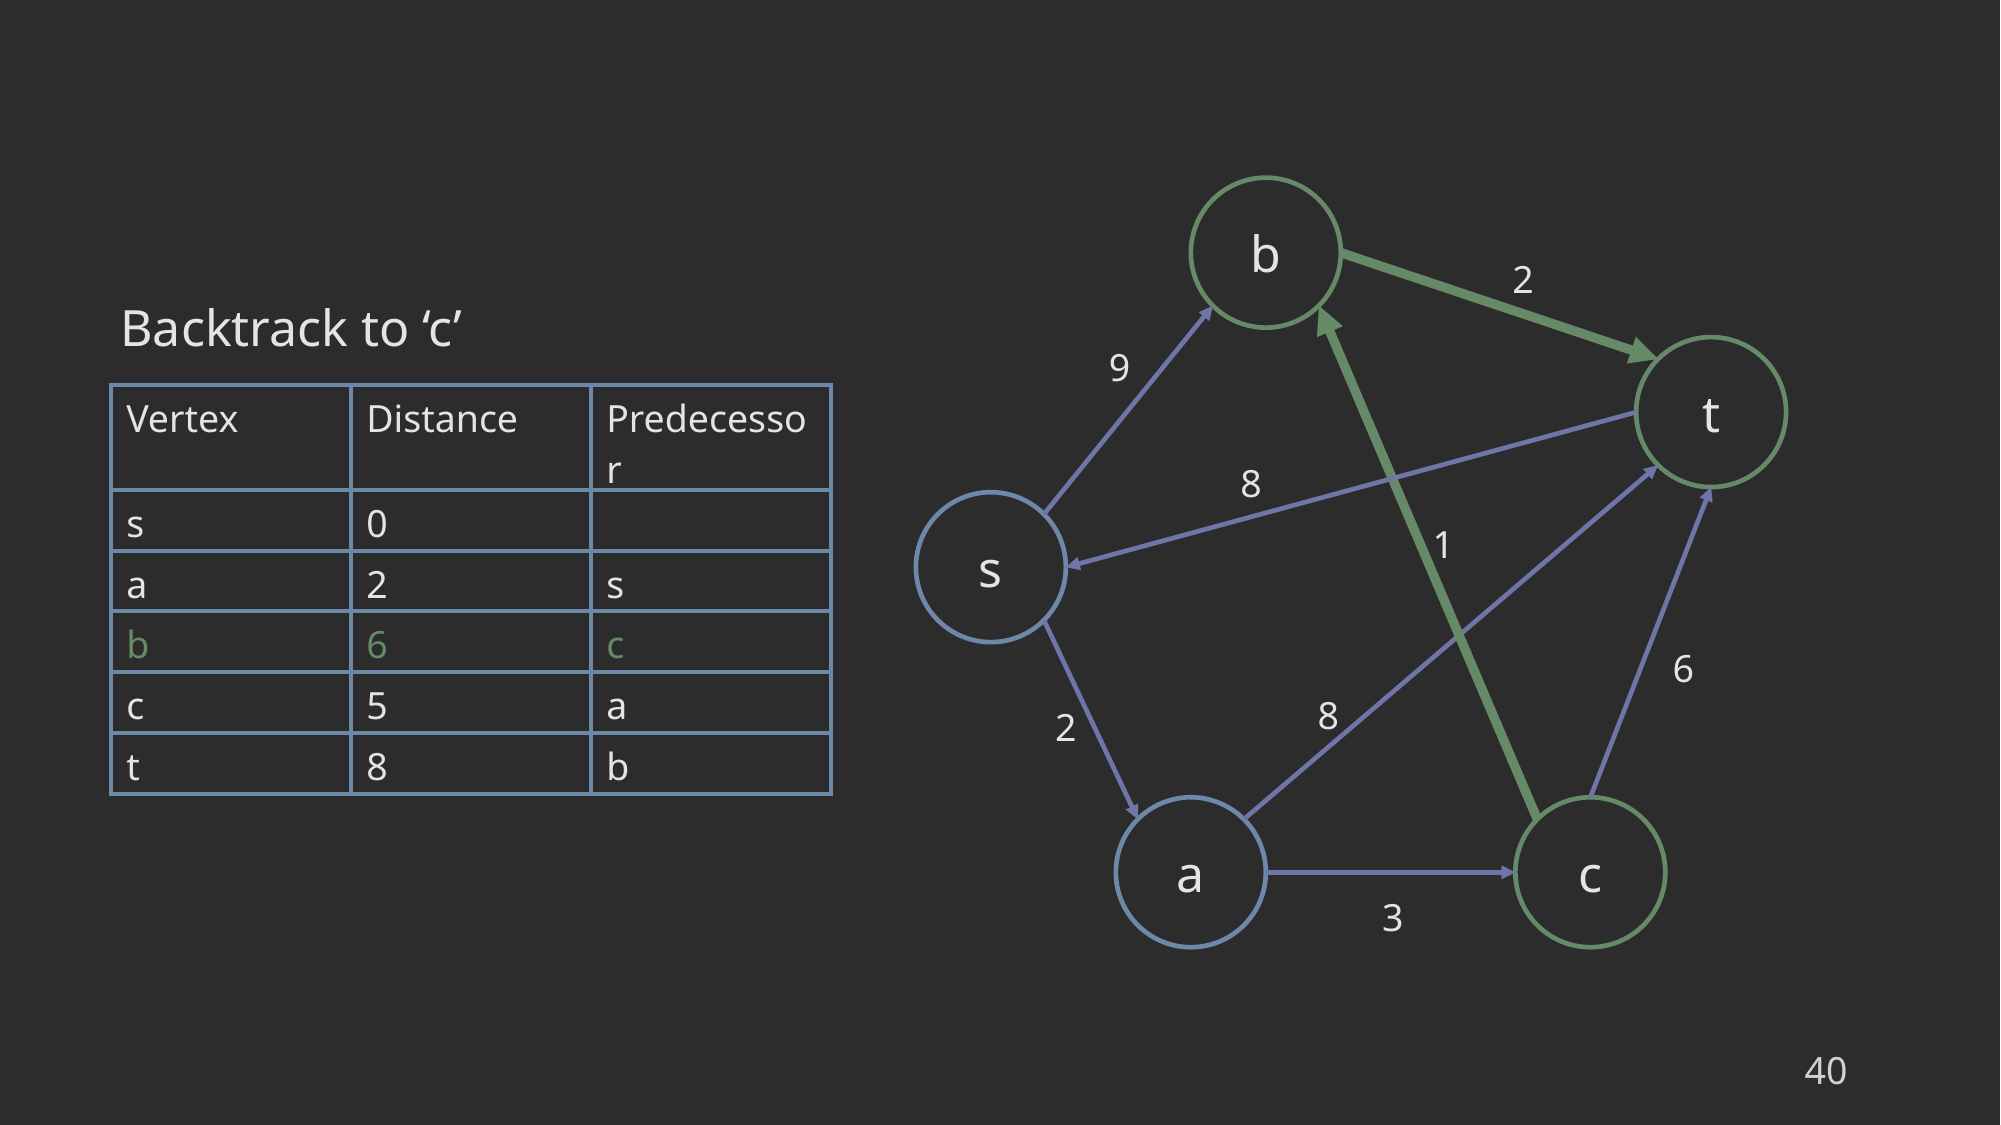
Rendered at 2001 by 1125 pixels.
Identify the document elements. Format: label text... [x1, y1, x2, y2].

table_header Distance [353, 387, 589, 488]
table_header Vertex [113, 387, 349, 488]
table_cell c [113, 674, 349, 731]
table_cell s [593, 553, 829, 609]
table_cell a [593, 674, 829, 731]
table_cell b [113, 613, 349, 670]
table_cell 5 [353, 674, 589, 731]
table_cell 0 [353, 492, 589, 549]
table_header Predecessor [593, 387, 829, 488]
table_cell 2 [353, 553, 589, 609]
table_cell t [113, 735, 349, 792]
table_cell b [593, 735, 829, 792]
table_cell c [593, 613, 829, 670]
slide_number 40 [1412, 1042, 1863, 1103]
table_cell 6 [353, 613, 589, 670]
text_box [915, 177, 1787, 948]
table_cell a [113, 553, 349, 609]
text_box Backtrack to ‘c’ [105, 288, 477, 364]
table_cell 8 [353, 735, 589, 792]
table_cell [593, 492, 829, 549]
table_cell s [113, 492, 349, 549]
